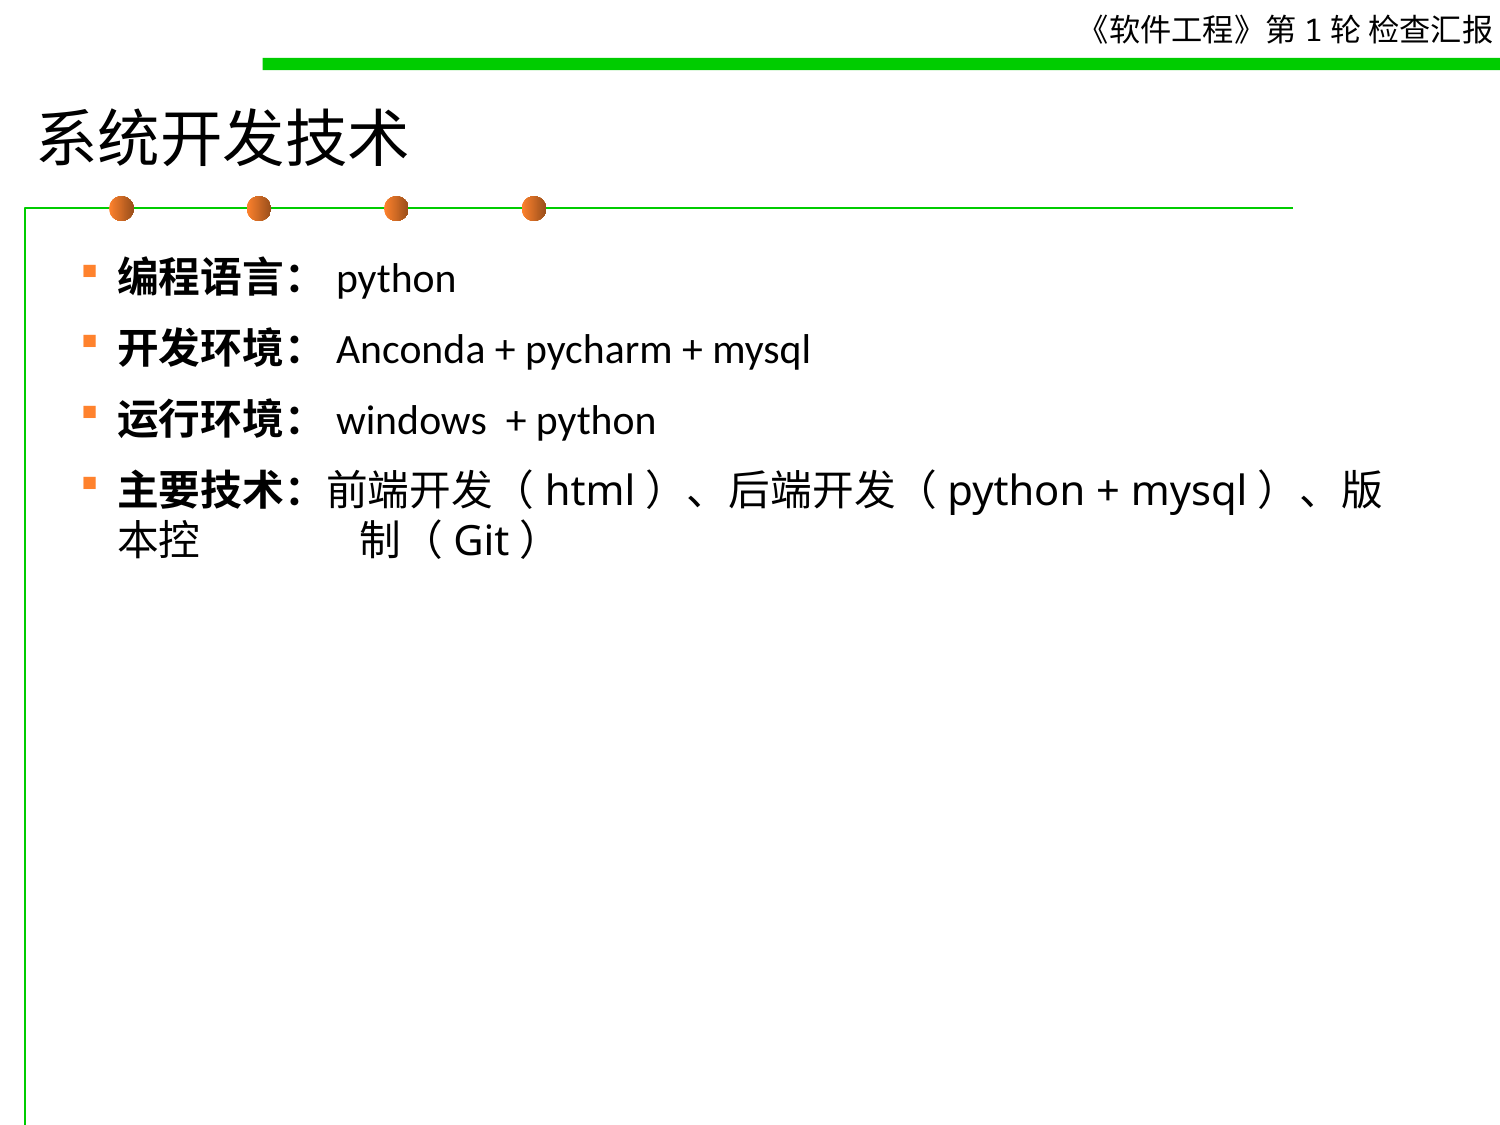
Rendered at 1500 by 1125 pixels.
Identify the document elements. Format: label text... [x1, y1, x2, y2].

list 编程语言：python 开发环境：Anconda + pycharm + mysql 运行环境：windows + python 主要技术：前端开发（html）、后端开发（python + mysql）、版本控 制（Git） [64, 243, 1412, 1083]
title 系统开发技术 [20, 83, 1415, 190]
